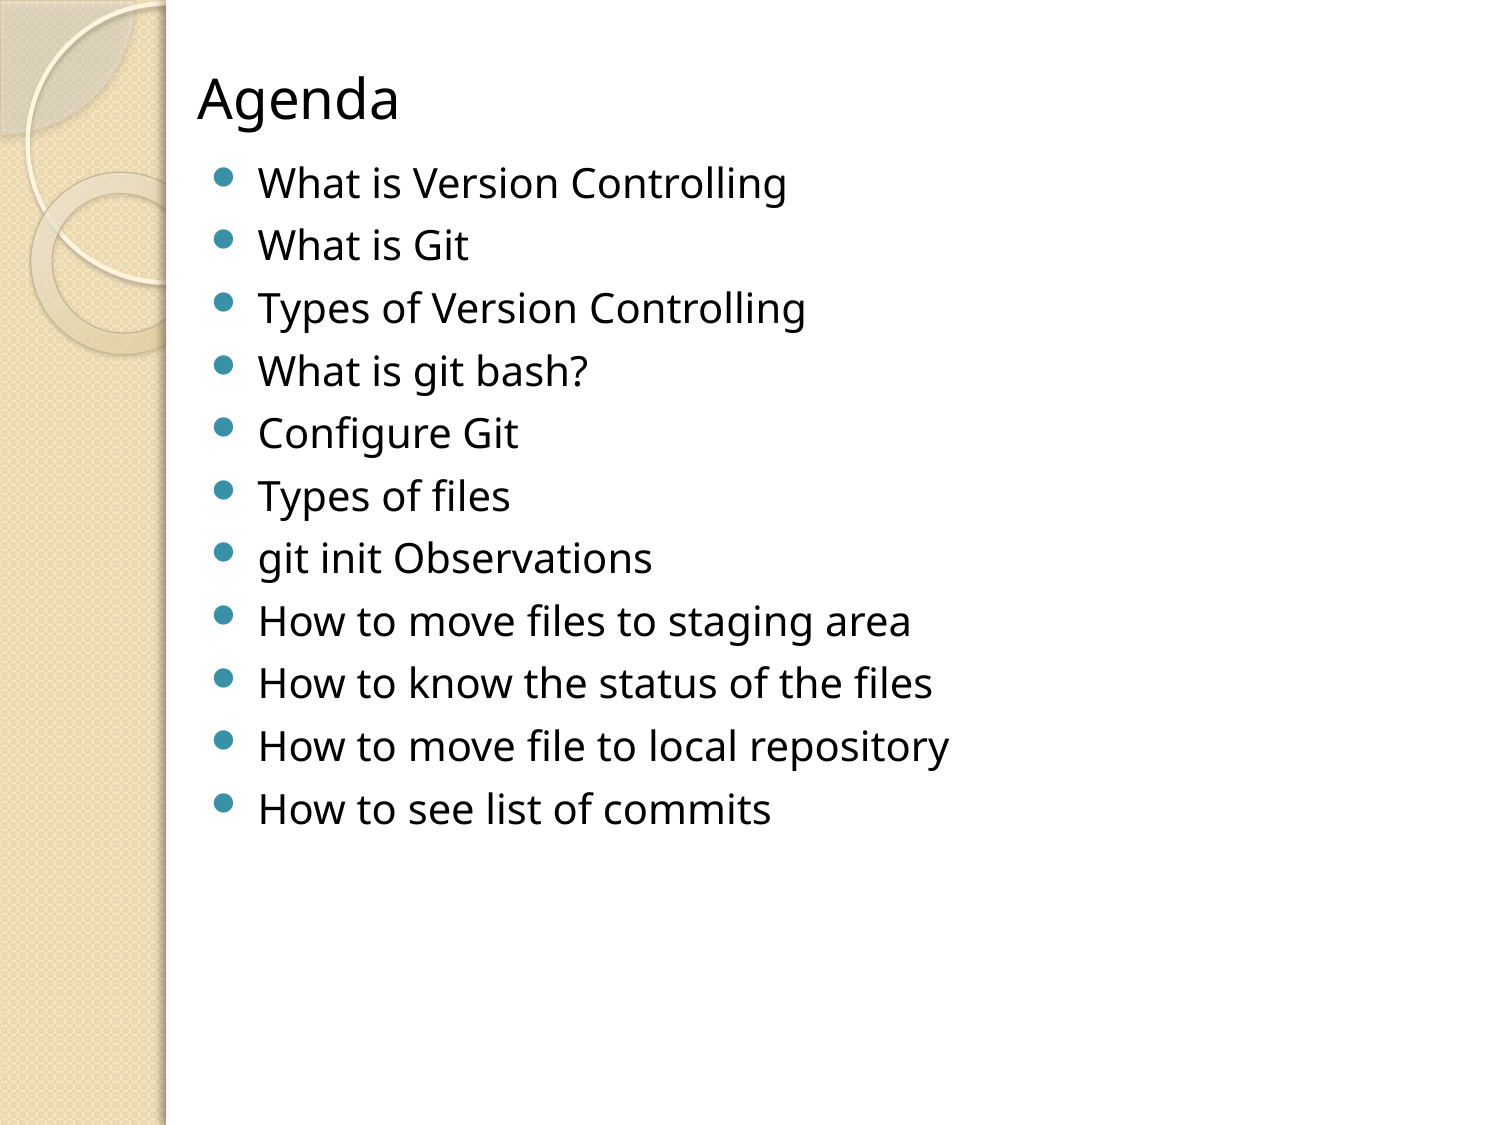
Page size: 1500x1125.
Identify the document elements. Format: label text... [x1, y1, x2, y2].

list What is Version Controlling What is Git Types of Version Controlling What is git bash? Configure Git Types of files git init Observations How to move files to staging area How to know the status of the files How to move file to local repository How to see list of commits [183, 149, 1425, 986]
title Agenda [183, 45, 1425, 149]
